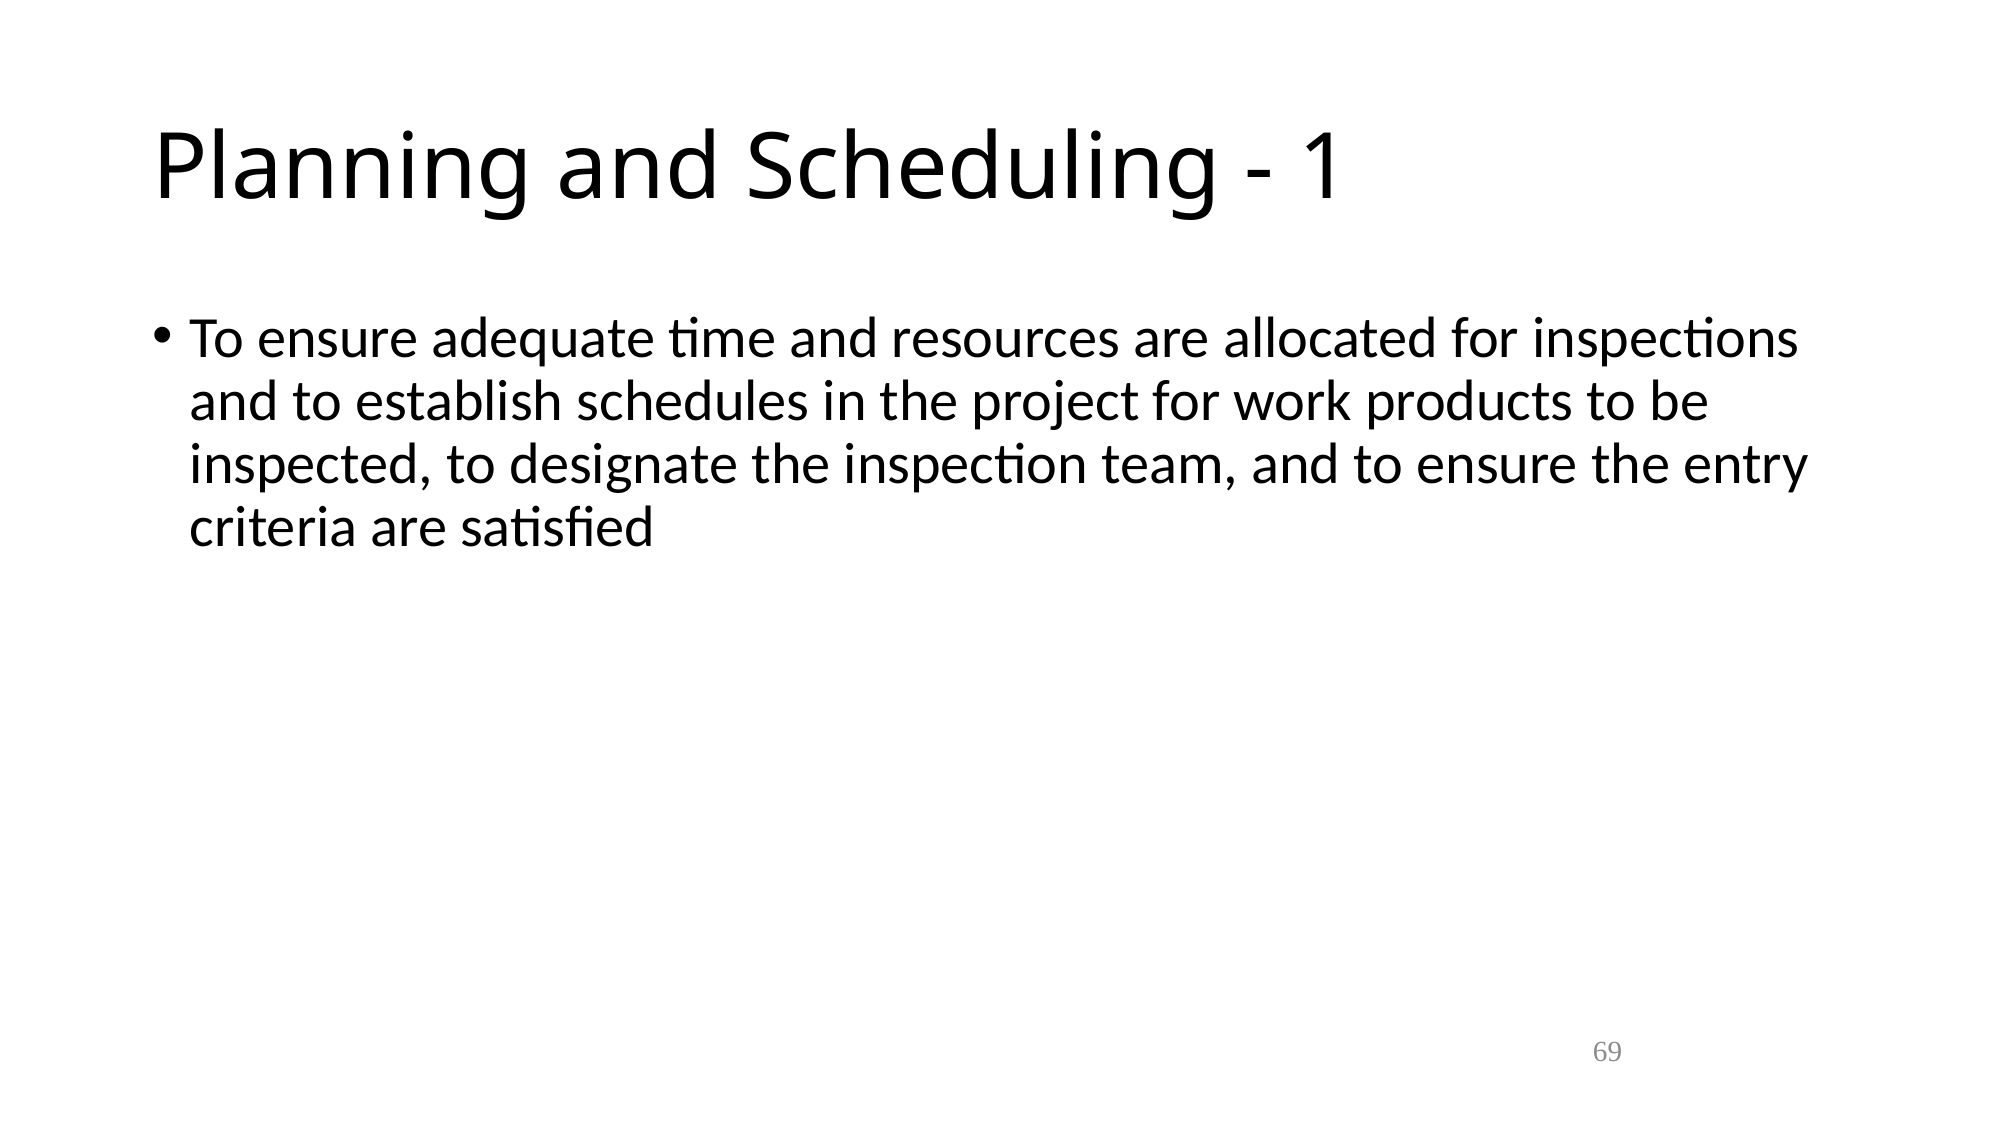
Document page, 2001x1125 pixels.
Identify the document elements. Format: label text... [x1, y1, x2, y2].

slide_number 69 [1325, 1025, 1638, 1100]
title Planning and Scheduling - 1 [137, 59, 1863, 278]
list To ensure adequate time and resources are allocated for inspections and to establish schedules in the project for work products to be inspected, to designate the inspection team, and to ensure the entry criteria are satisfied [137, 299, 1863, 1014]
